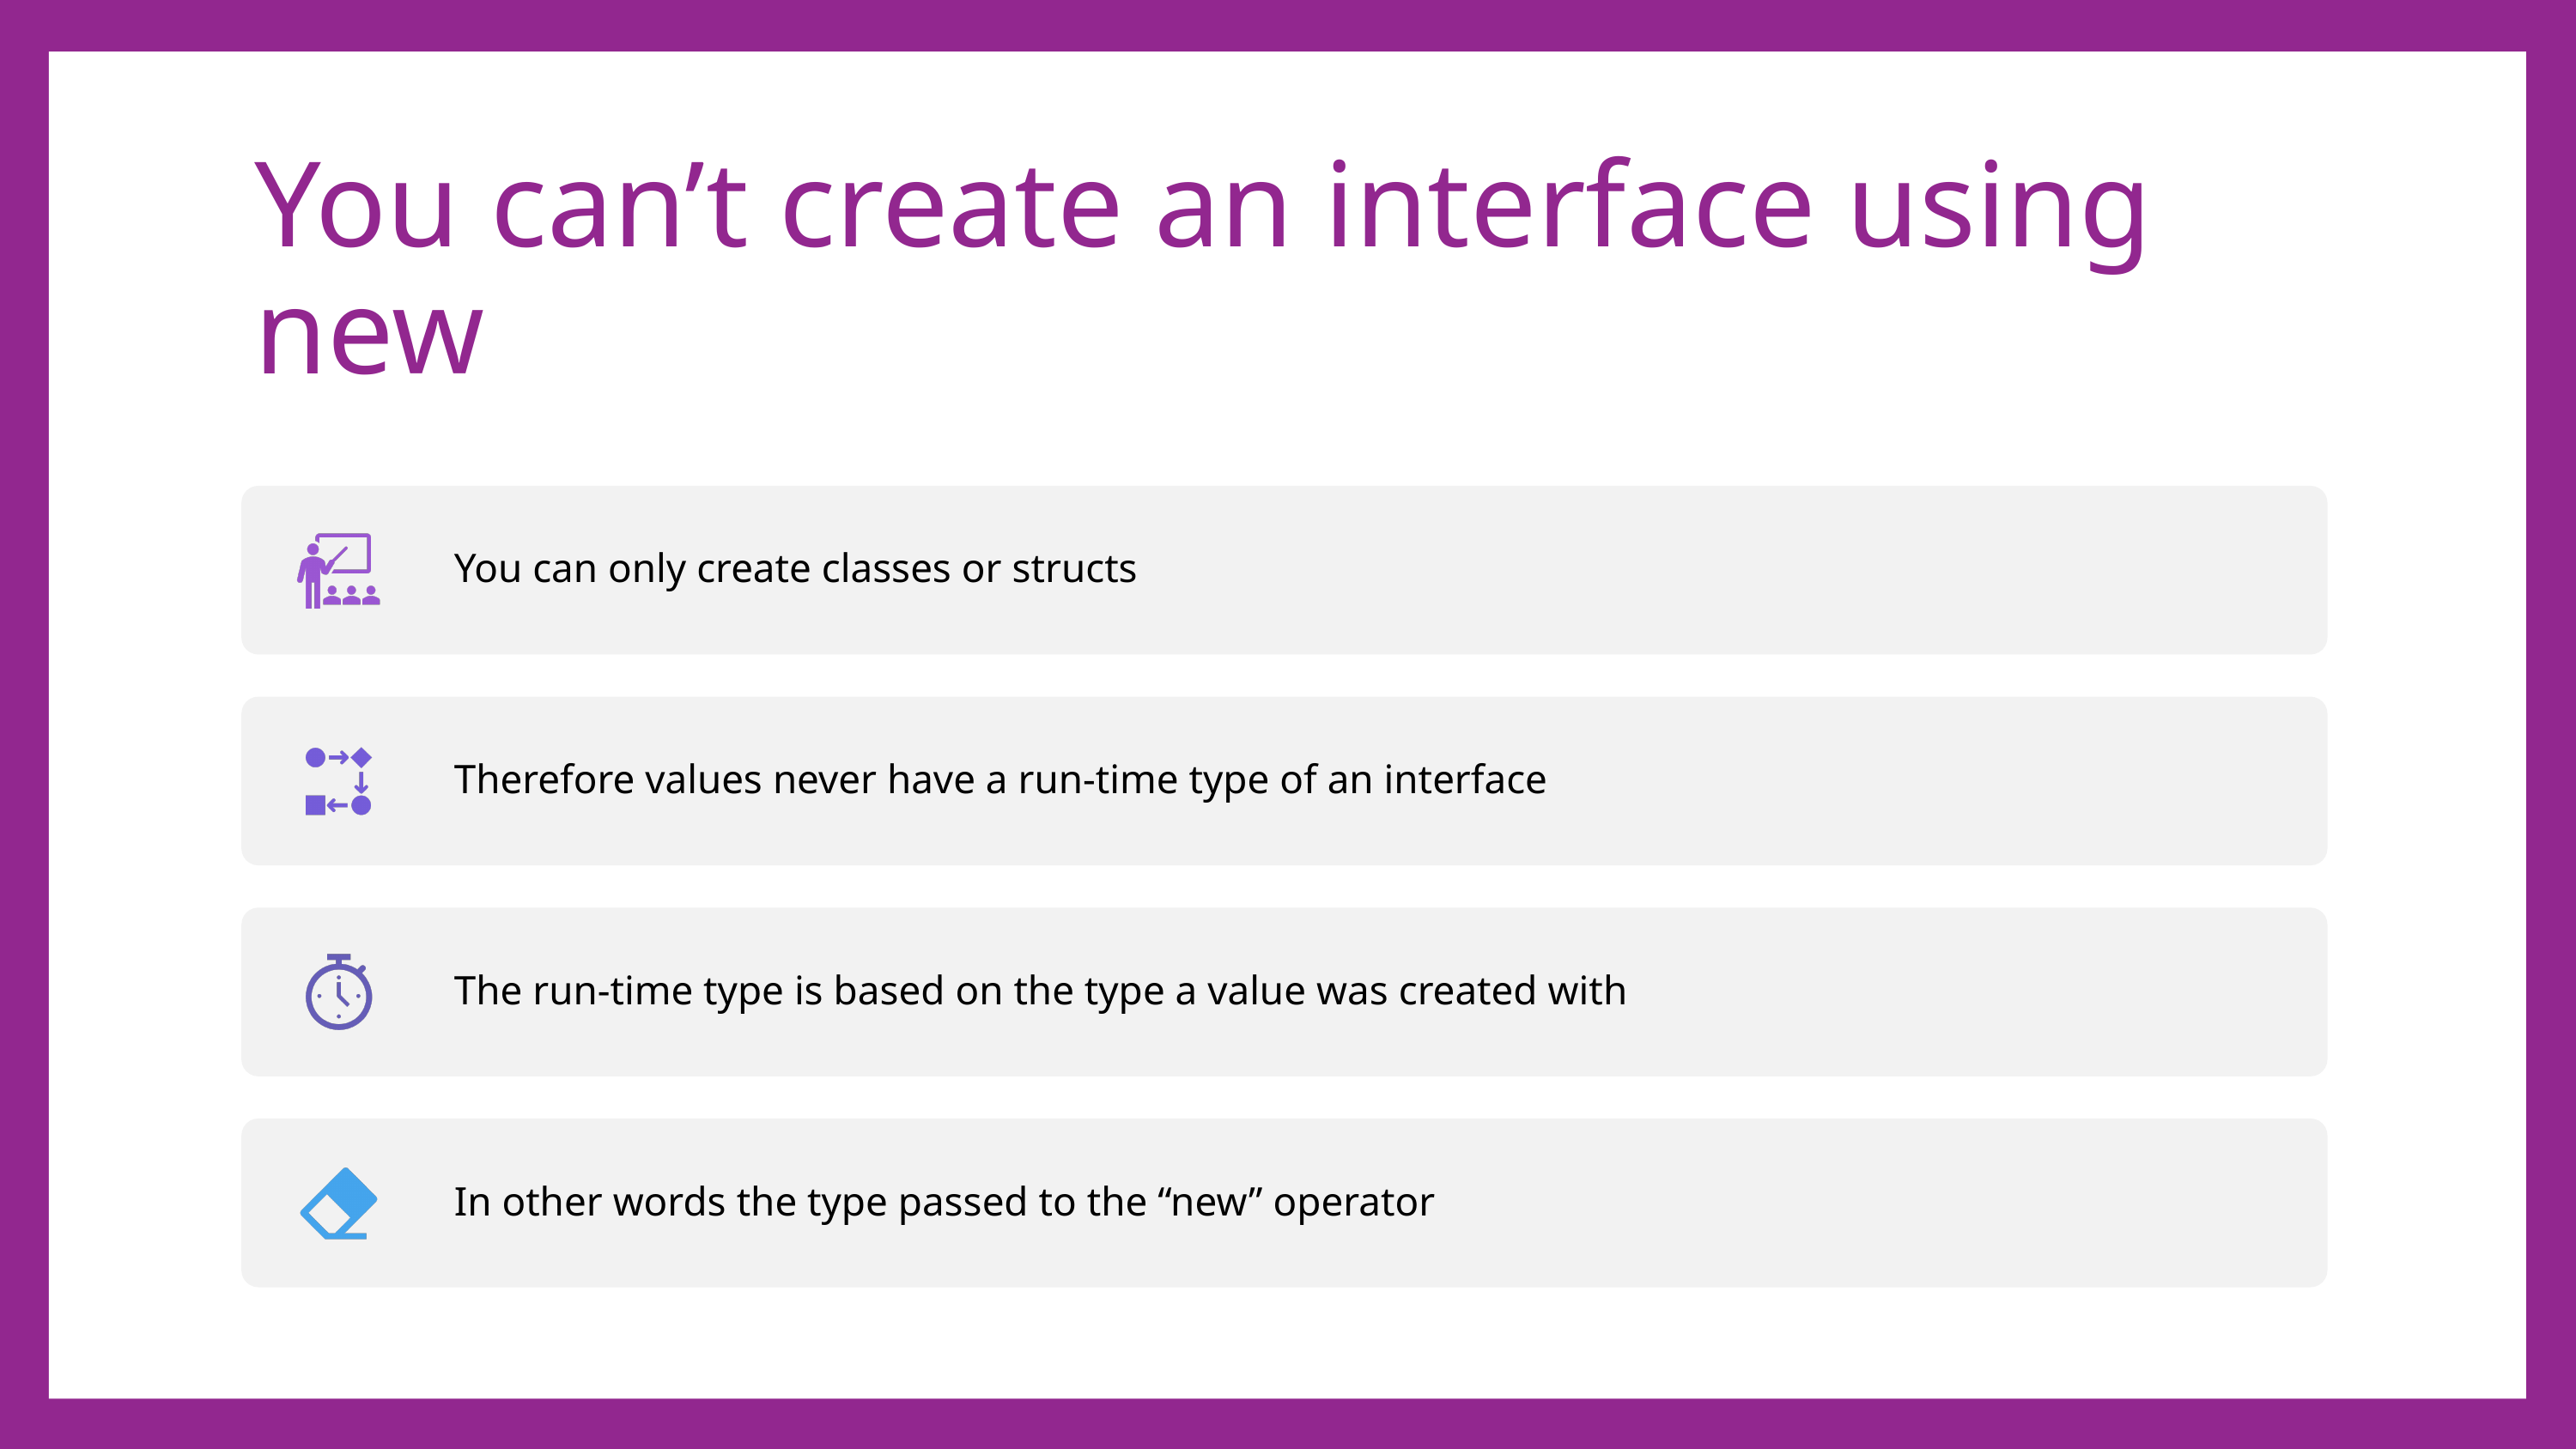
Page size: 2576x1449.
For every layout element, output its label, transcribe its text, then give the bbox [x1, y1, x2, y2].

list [240, 485, 2328, 1288]
title You can’t create an interface using new [241, 129, 2329, 415]
